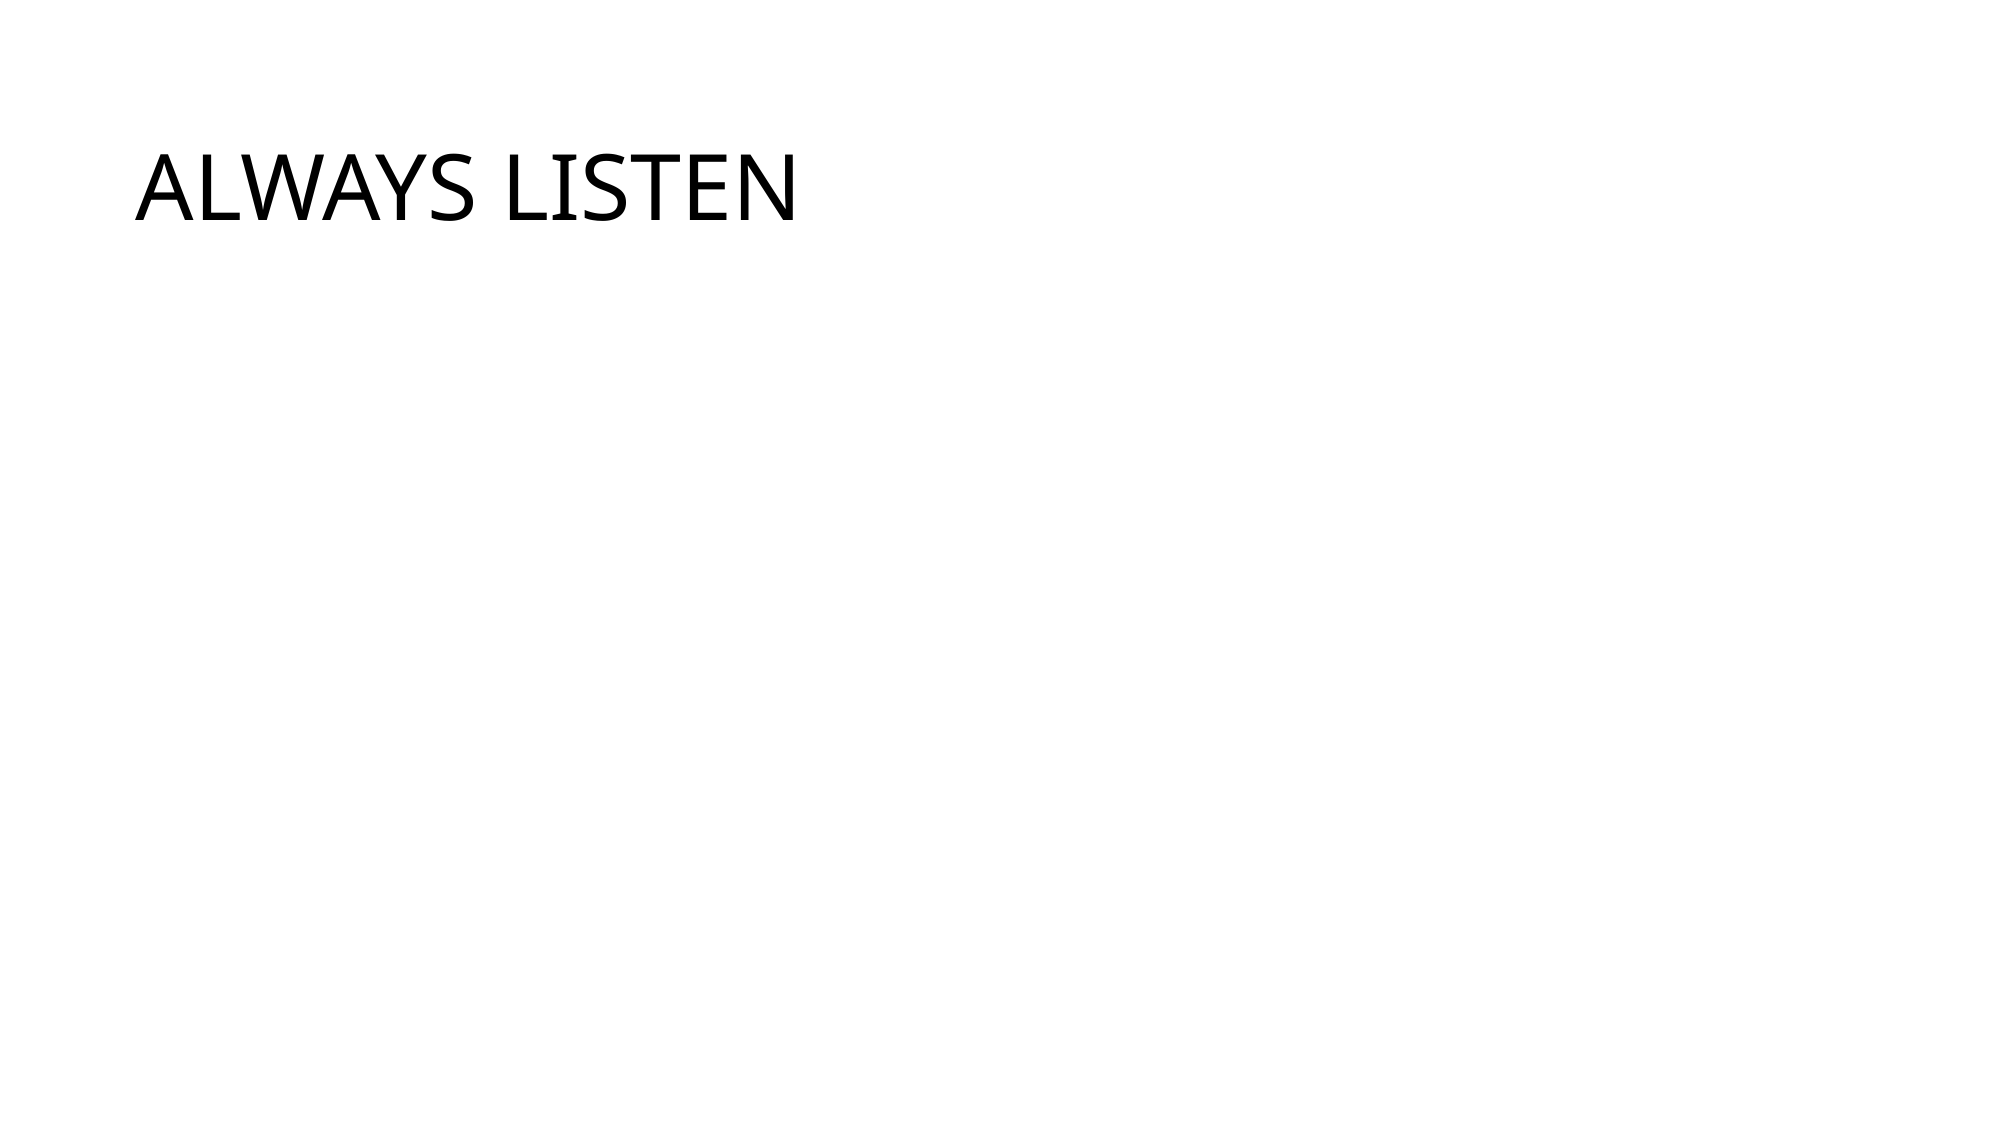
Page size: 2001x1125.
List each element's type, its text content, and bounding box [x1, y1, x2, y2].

title ALWAYS LISTEN [120, 69, 1863, 423]
